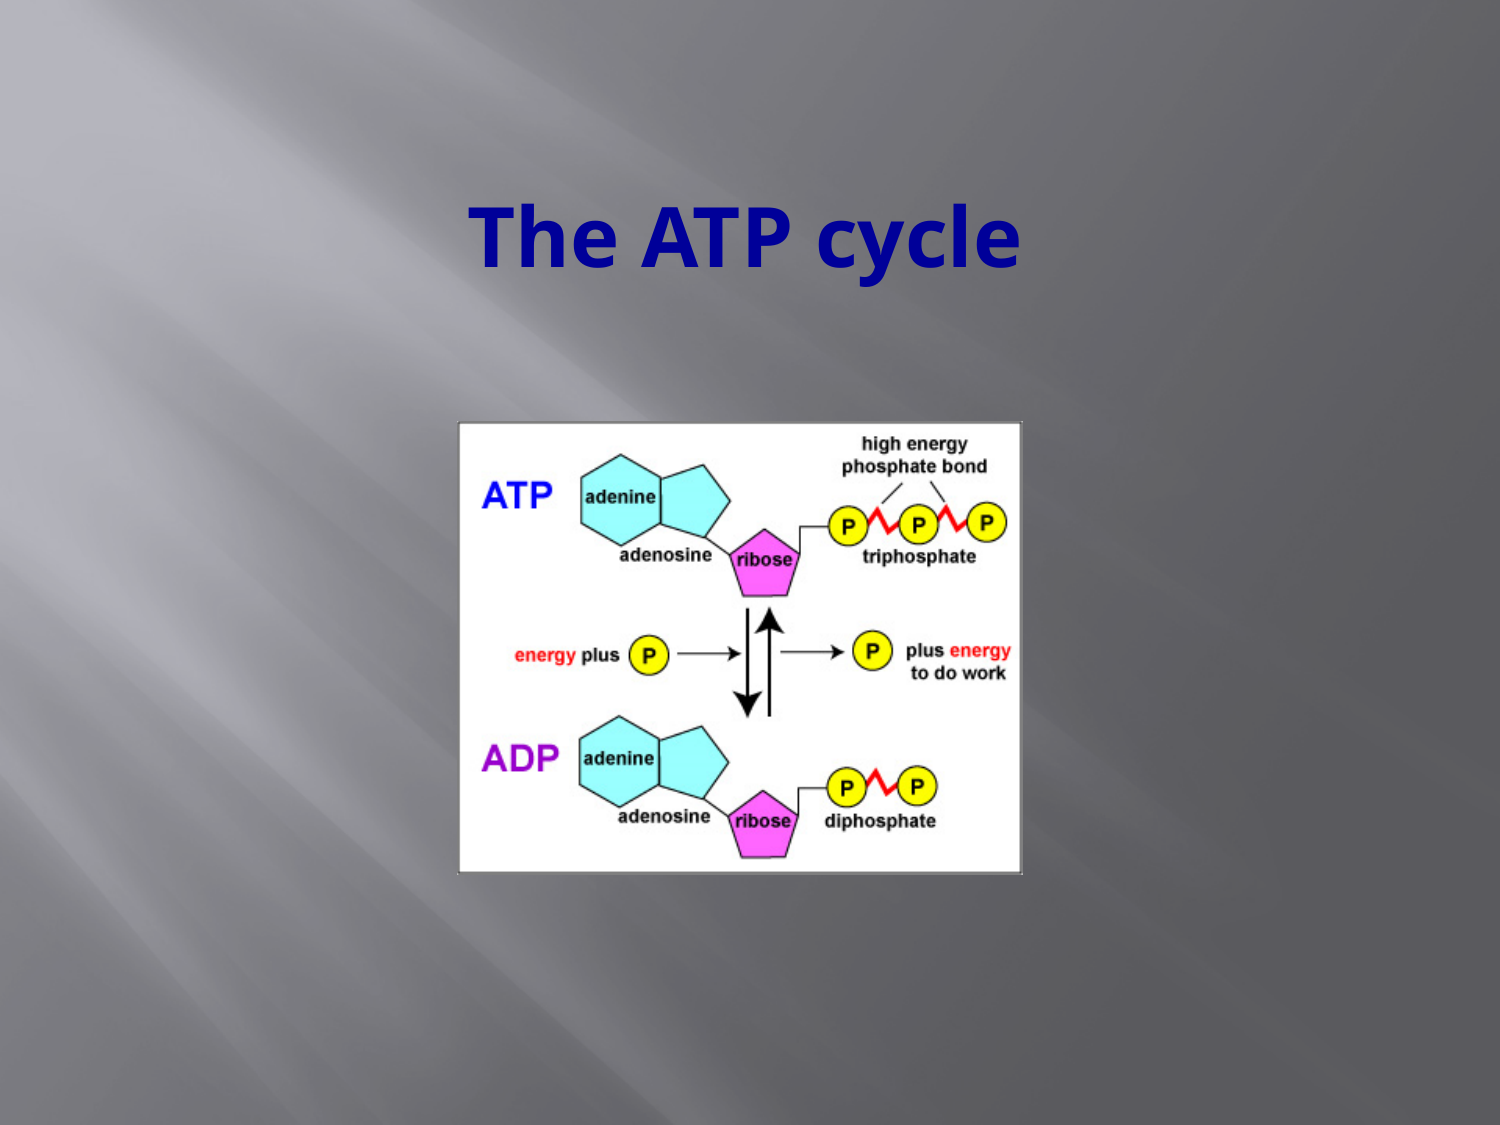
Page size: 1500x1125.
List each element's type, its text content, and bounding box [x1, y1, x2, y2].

title The ATP cycle [70, 140, 1421, 329]
picture [456, 421, 1023, 876]
